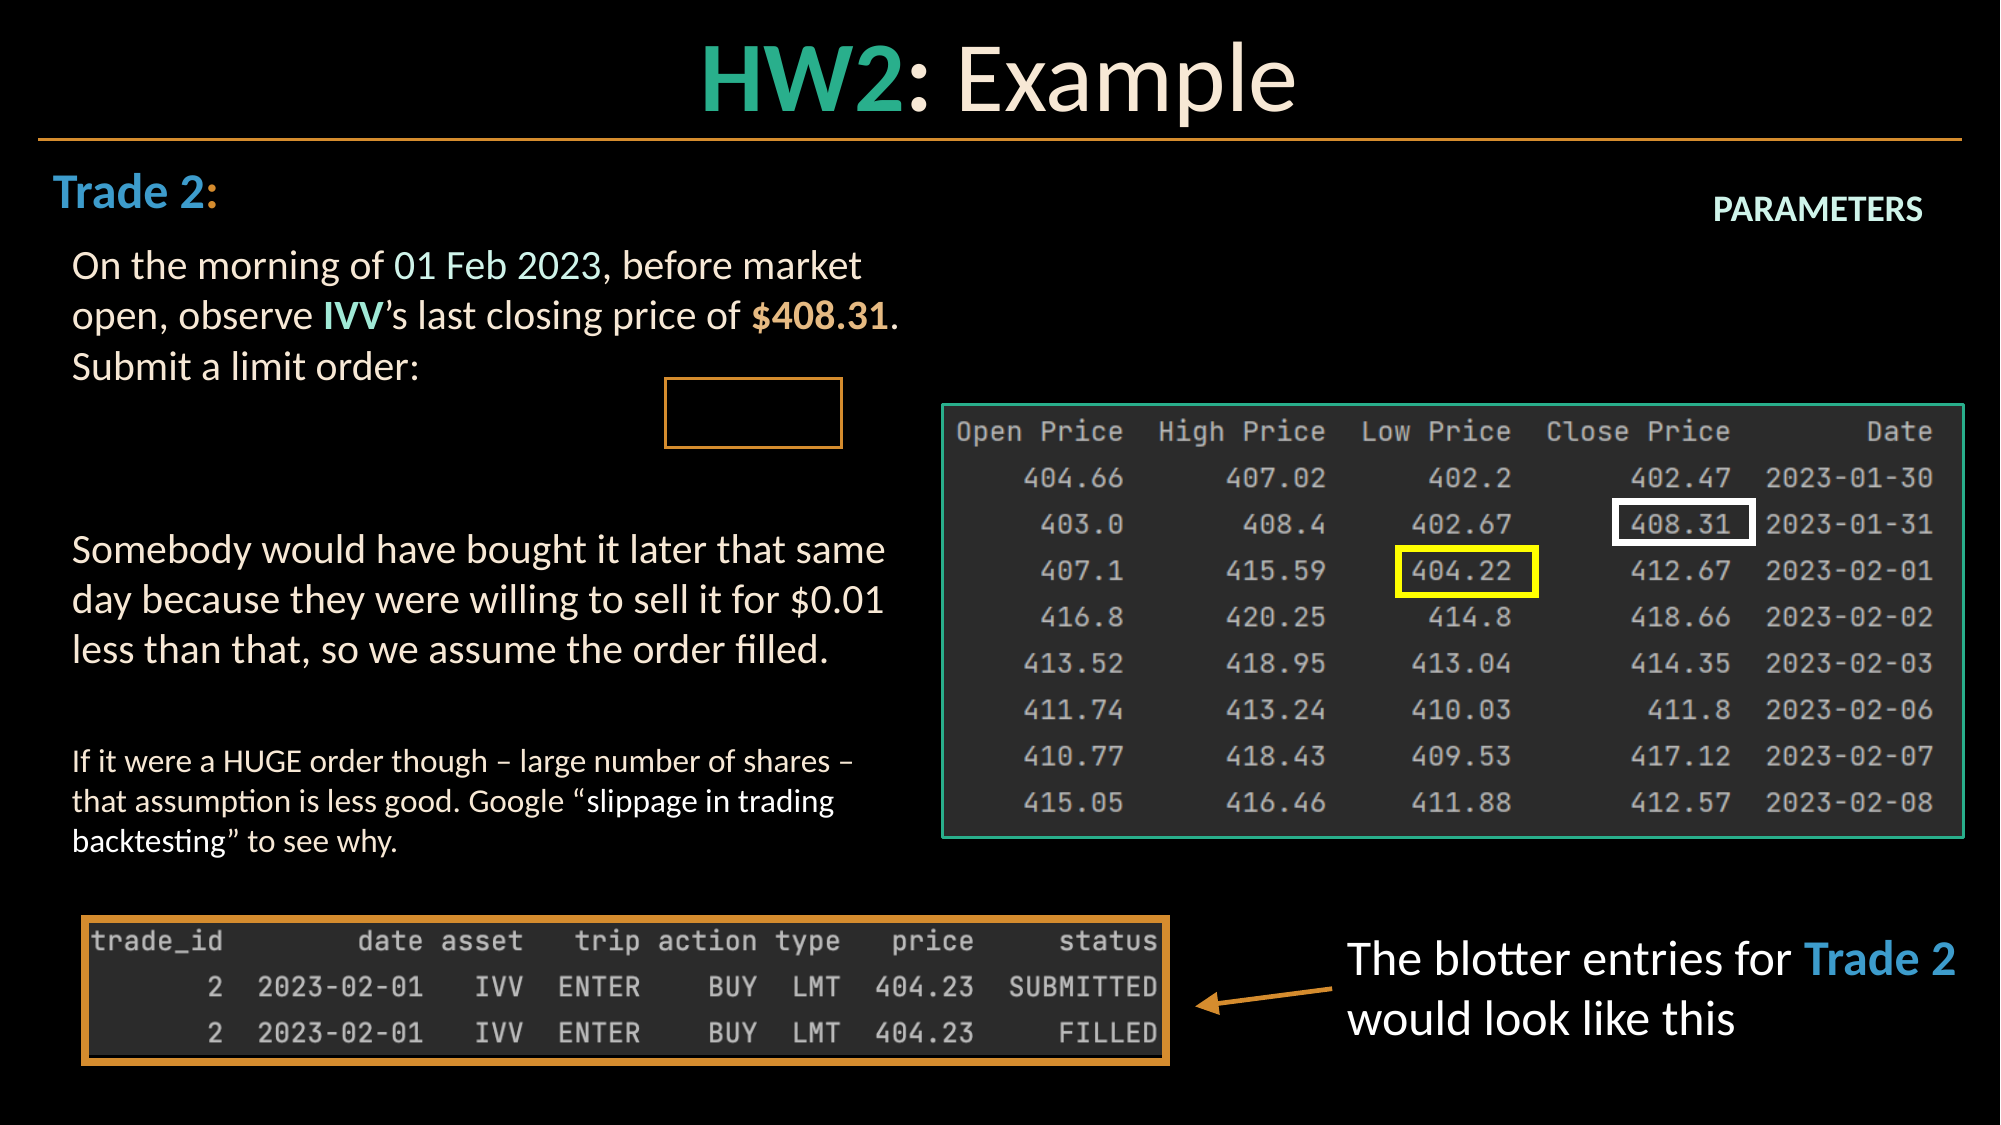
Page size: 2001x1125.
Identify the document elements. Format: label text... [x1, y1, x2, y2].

picture [84, 921, 1167, 1055]
picture [943, 406, 1962, 836]
text_box The blotter entries for Trade 2 would look like this [1332, 918, 1991, 1054]
text_box [665, 377, 842, 449]
text_box Somebody would have bought it later that same day because they were willing to sell it for $0.01 less than that, so we assume the order filled. [57, 514, 916, 680]
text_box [1195, 988, 1333, 1007]
text_box Trade 2: [38, 150, 1486, 226]
title HW2: Example [38, 9, 1962, 139]
title HW2: Example [38, 140, 1962, 149]
text_box [84, 1055, 1167, 1063]
text_box If it were a HUGE order though – large number of shares – that assumption is less good. Google “slippage in trading backtesting” to see why. [57, 732, 916, 867]
